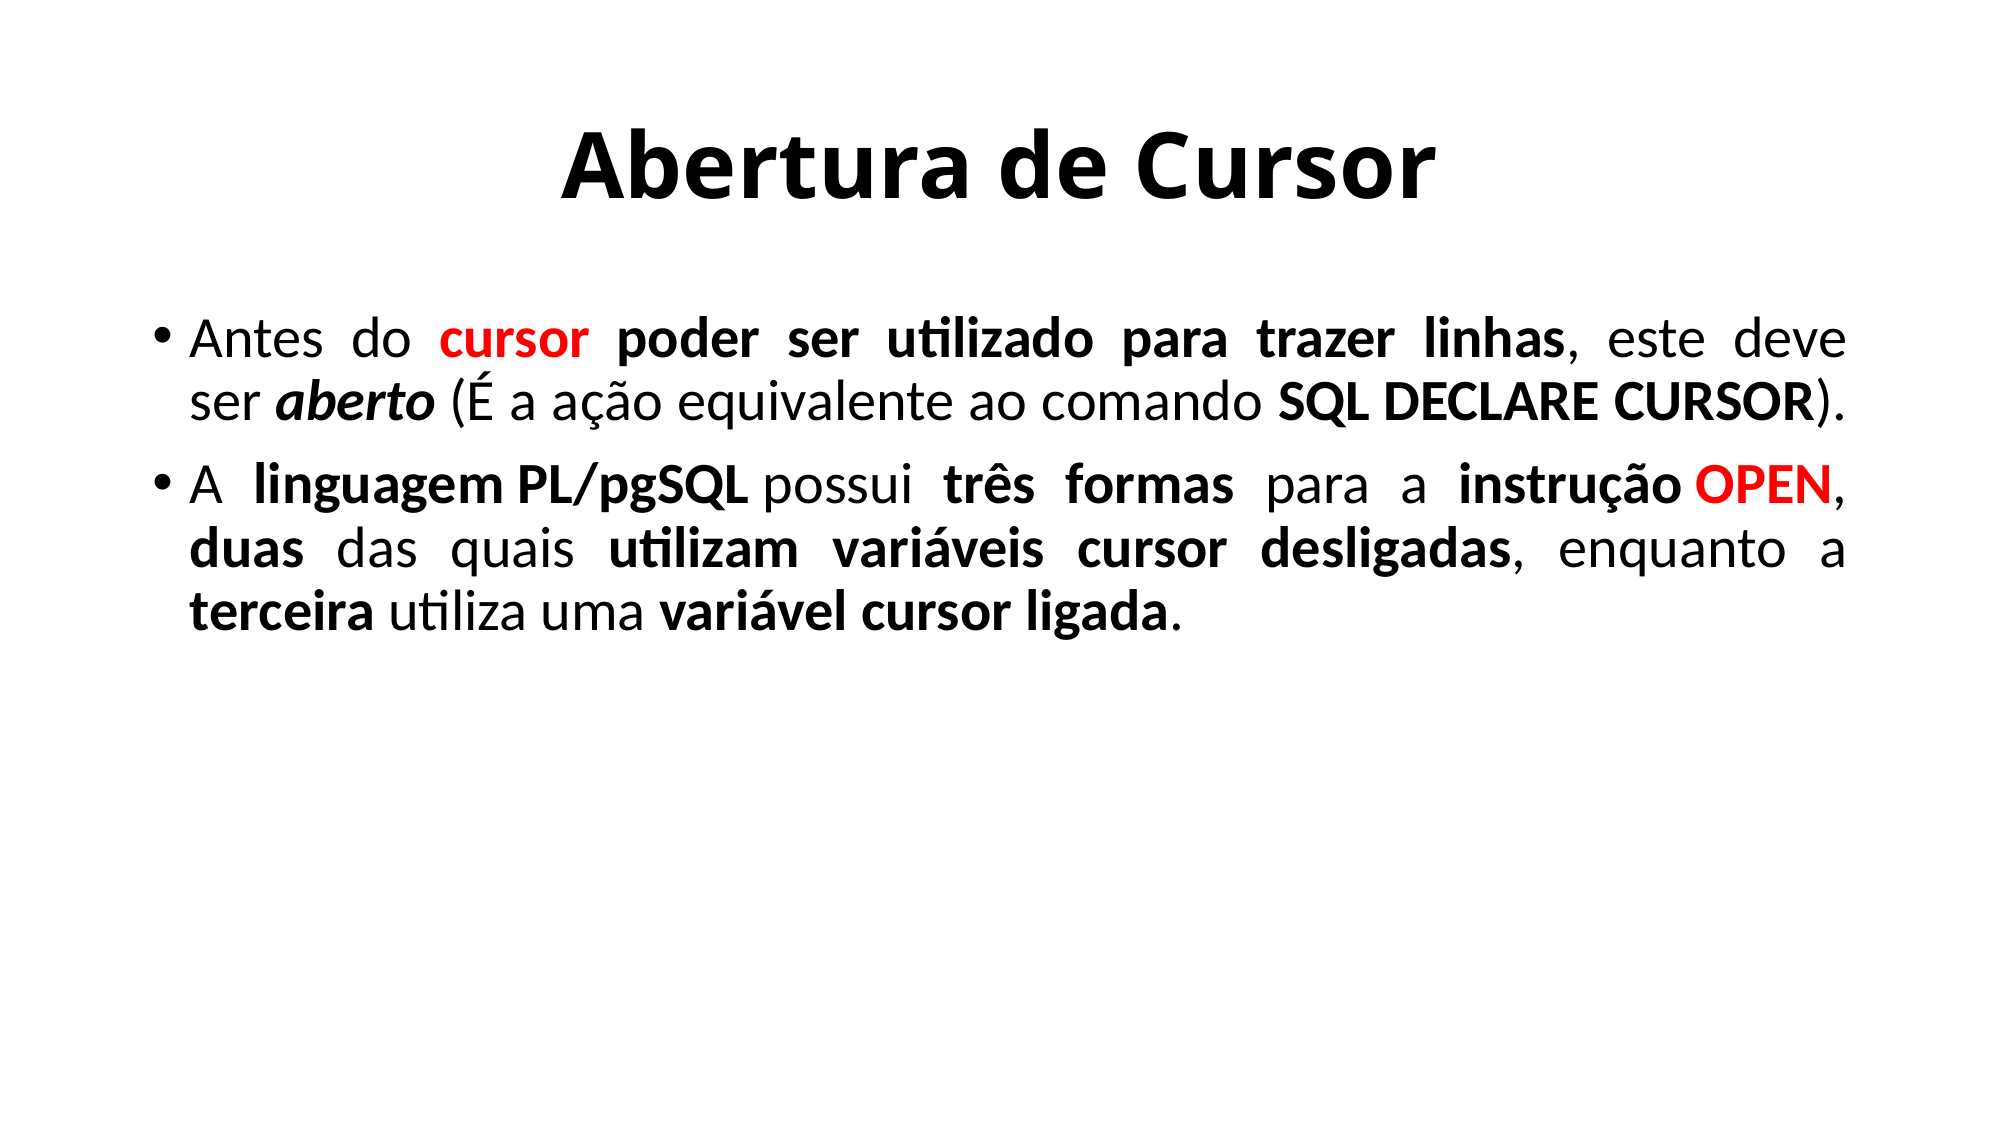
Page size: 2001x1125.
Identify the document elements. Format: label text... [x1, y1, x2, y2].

title Abertura de Cursor [137, 59, 1863, 278]
list Antes do cursor poder ser utilizado para trazer linhas, este deve ser aberto (É a ação equivalente ao comando SQL DECLARE CURSOR). A linguagem PL/pgSQL possui três formas para a instrução OPEN, duas das quais utilizam variáveis cursor desligadas, enquanto a terceira utiliza uma variável cursor ligada. [137, 299, 1863, 1014]
